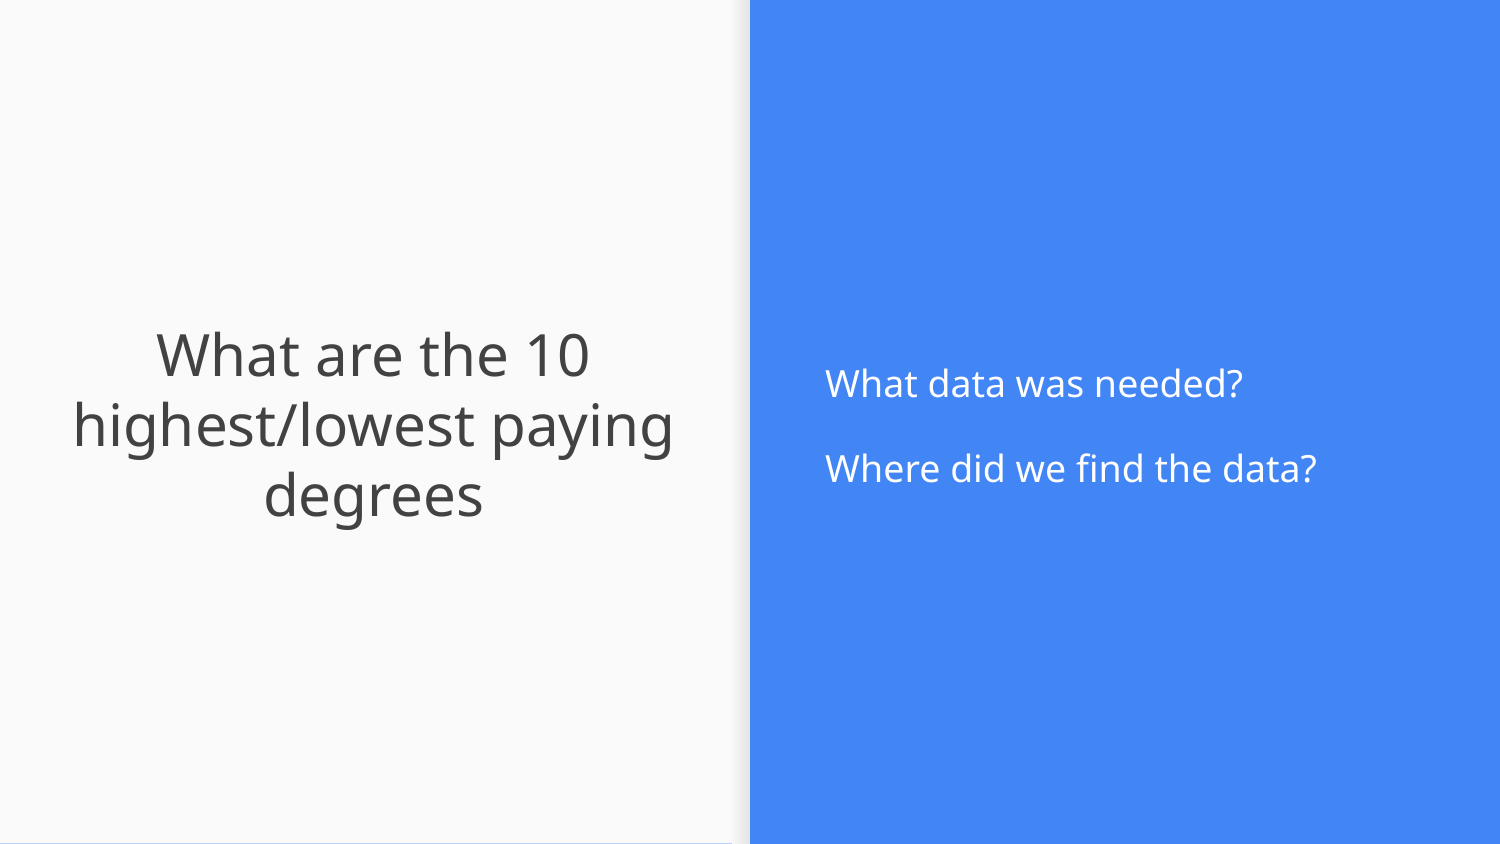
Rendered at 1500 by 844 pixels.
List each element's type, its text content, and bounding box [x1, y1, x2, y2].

list What data was needed? Where did we find the data? [810, 118, 1440, 725]
title What are the 10 highest/lowest paying degrees [41, 300, 706, 544]
